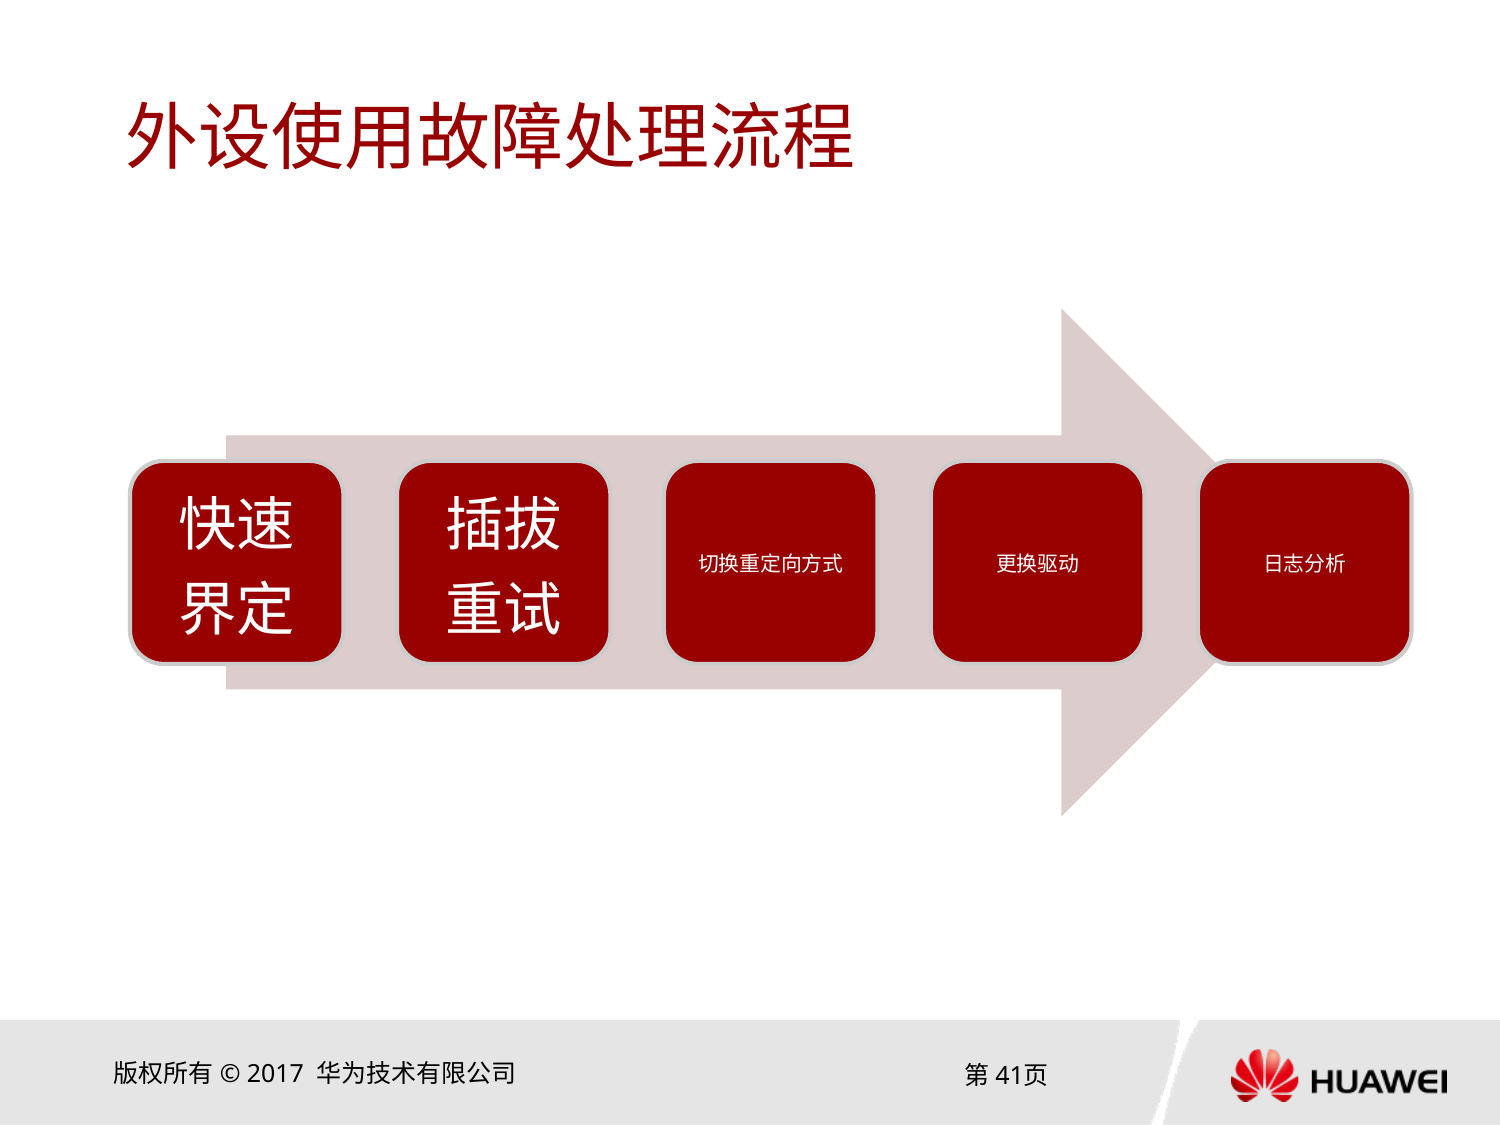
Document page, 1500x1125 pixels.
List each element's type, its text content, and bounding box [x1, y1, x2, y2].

title 外设使用故障处理流程 [111, 63, 1412, 207]
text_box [129, 308, 1412, 817]
picture [0, 1020, 1500, 1125]
